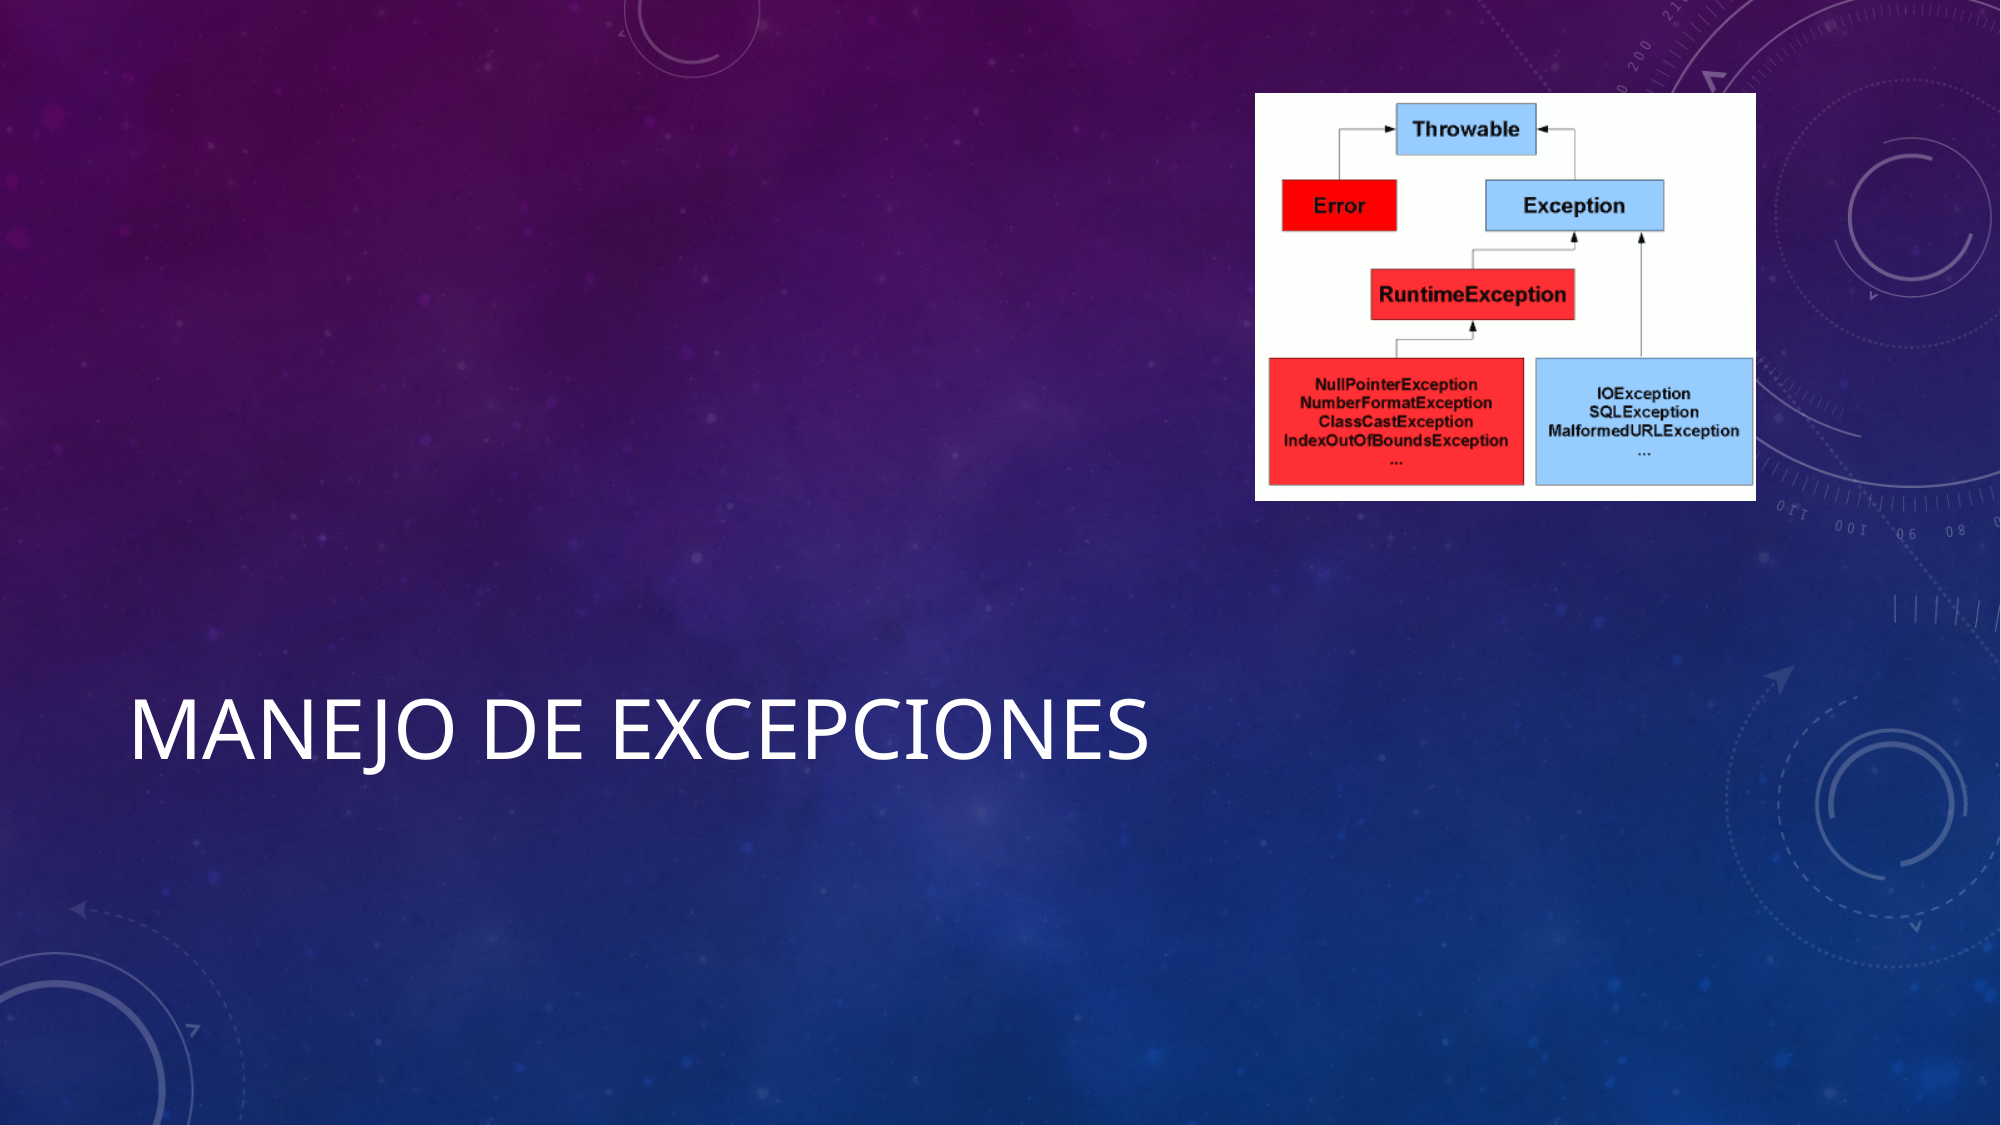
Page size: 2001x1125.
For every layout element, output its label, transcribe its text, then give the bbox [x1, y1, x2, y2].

title Manejo de excepciones [112, 542, 1775, 784]
picture [0, 0, 2001, 1125]
